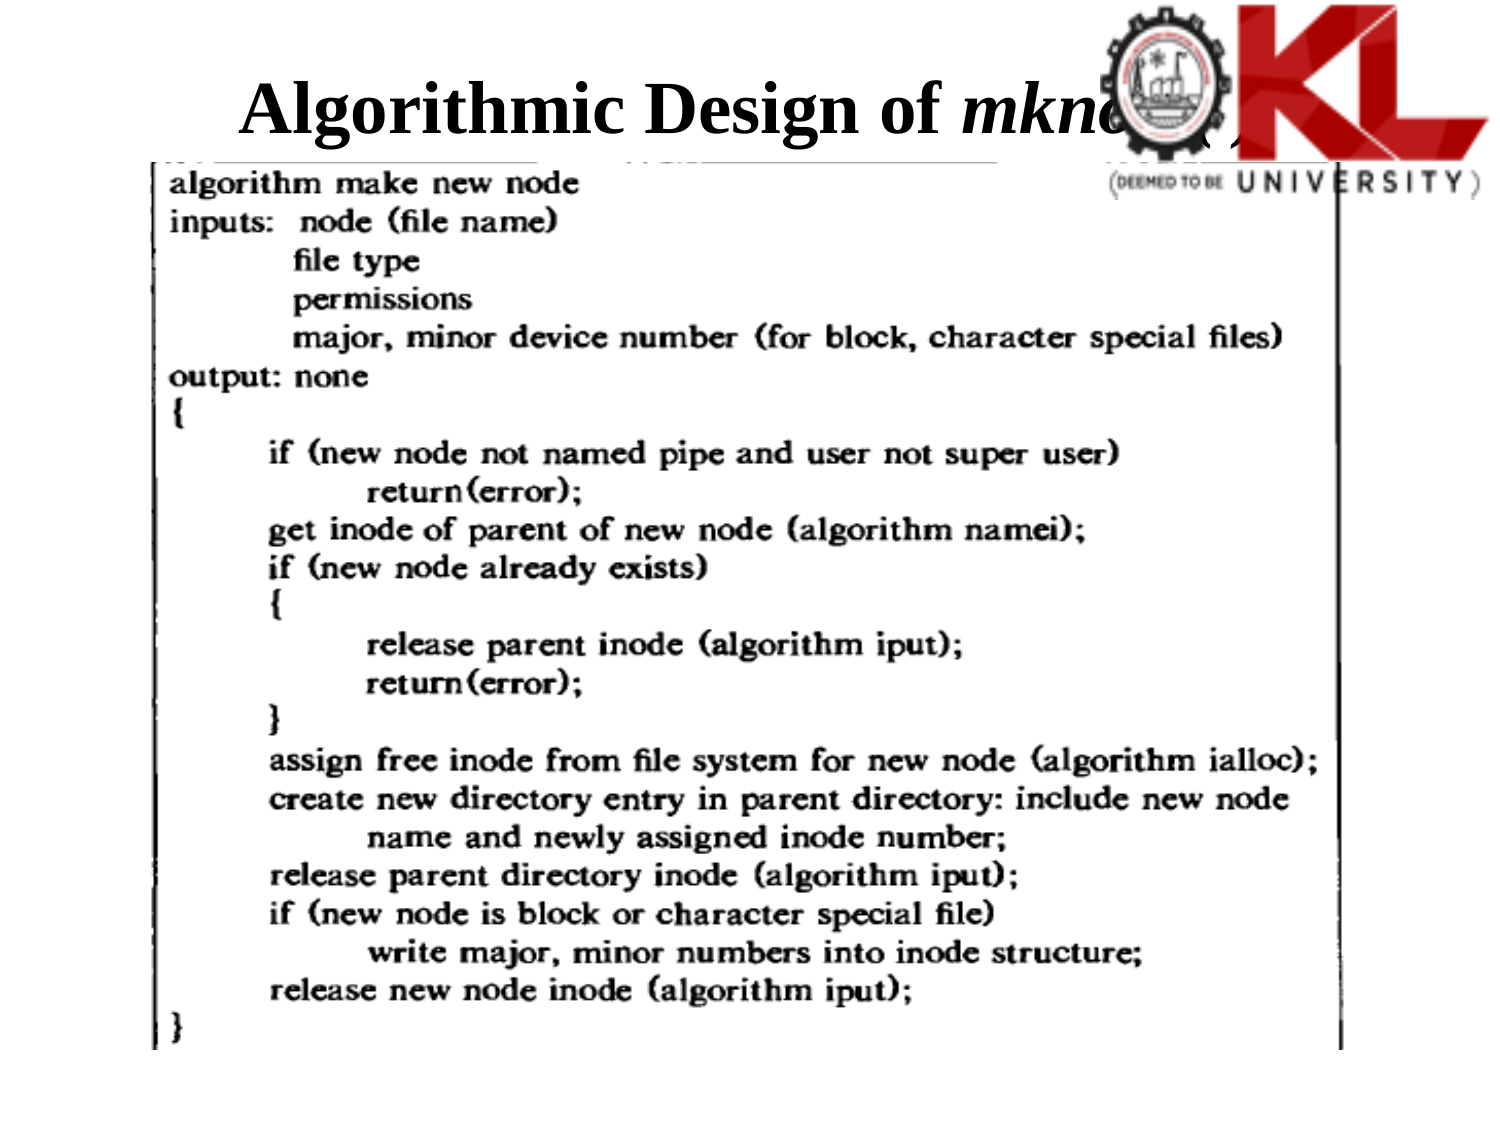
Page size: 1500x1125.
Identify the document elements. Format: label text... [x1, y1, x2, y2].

picture [1099, 0, 1500, 201]
title Algorithmic Design of mknod ( ) [75, 45, 1094, 163]
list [149, 162, 1351, 1051]
